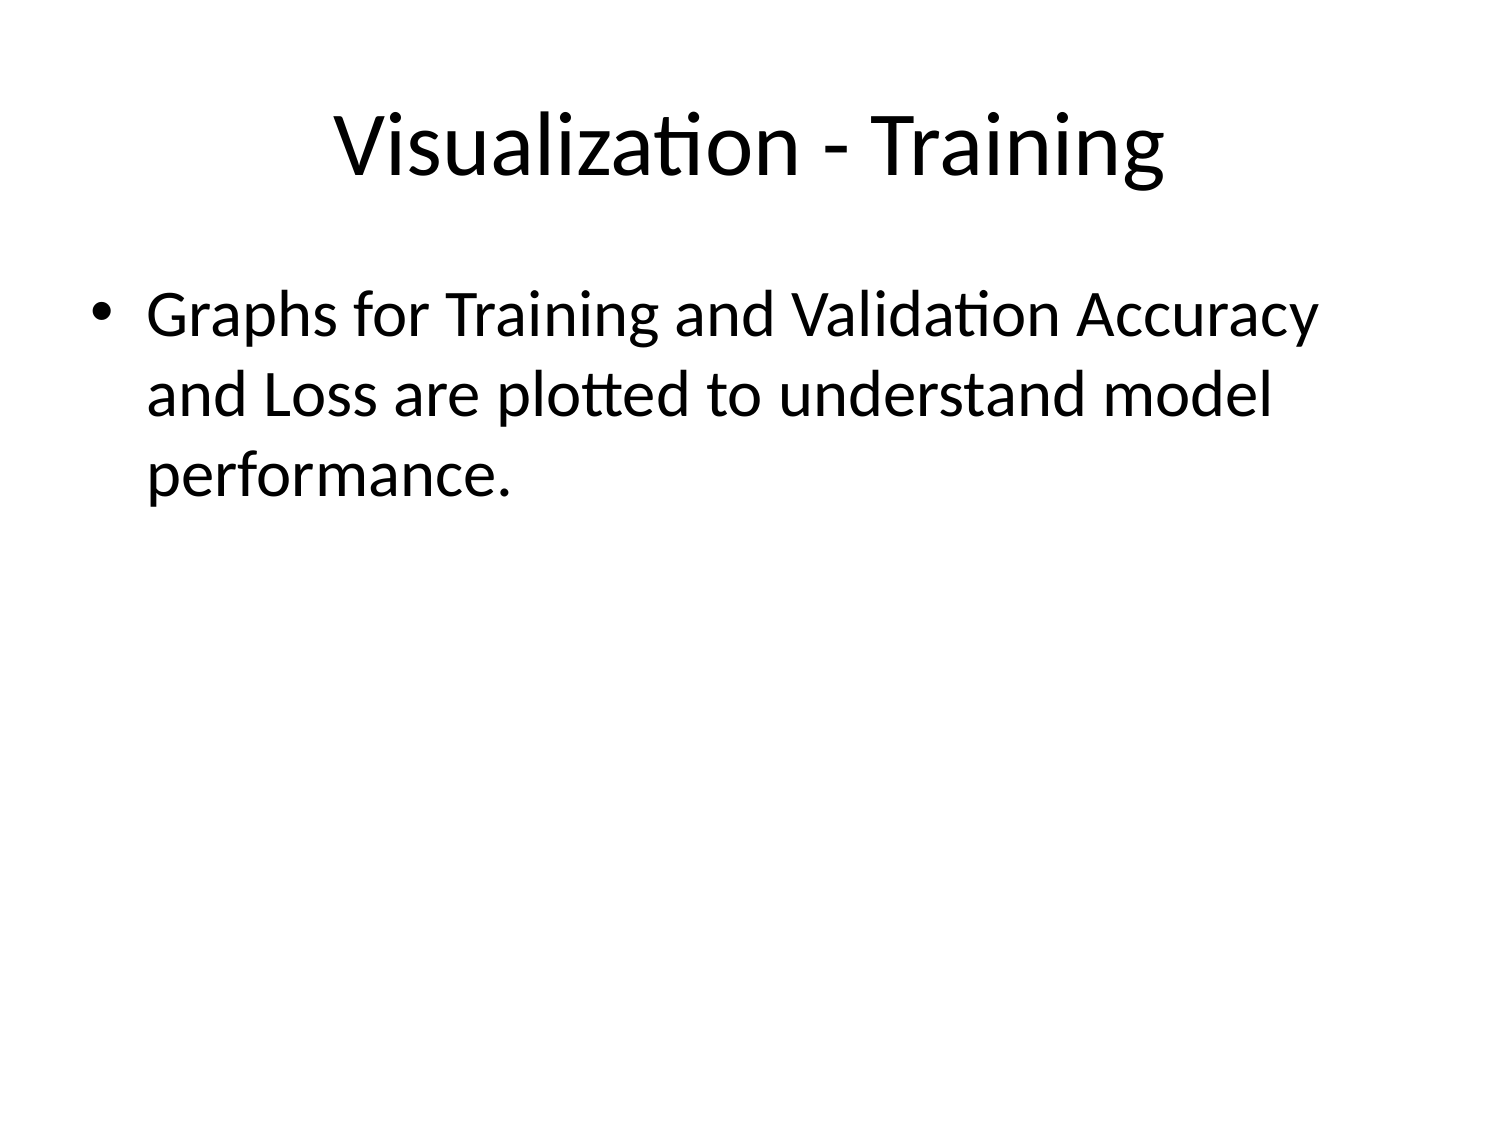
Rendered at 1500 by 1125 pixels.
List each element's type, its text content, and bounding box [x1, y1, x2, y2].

list Graphs for Training and Validation Accuracy and Loss are plotted to understand model performance. [75, 262, 1425, 1005]
title Visualization - Training [75, 45, 1425, 233]
